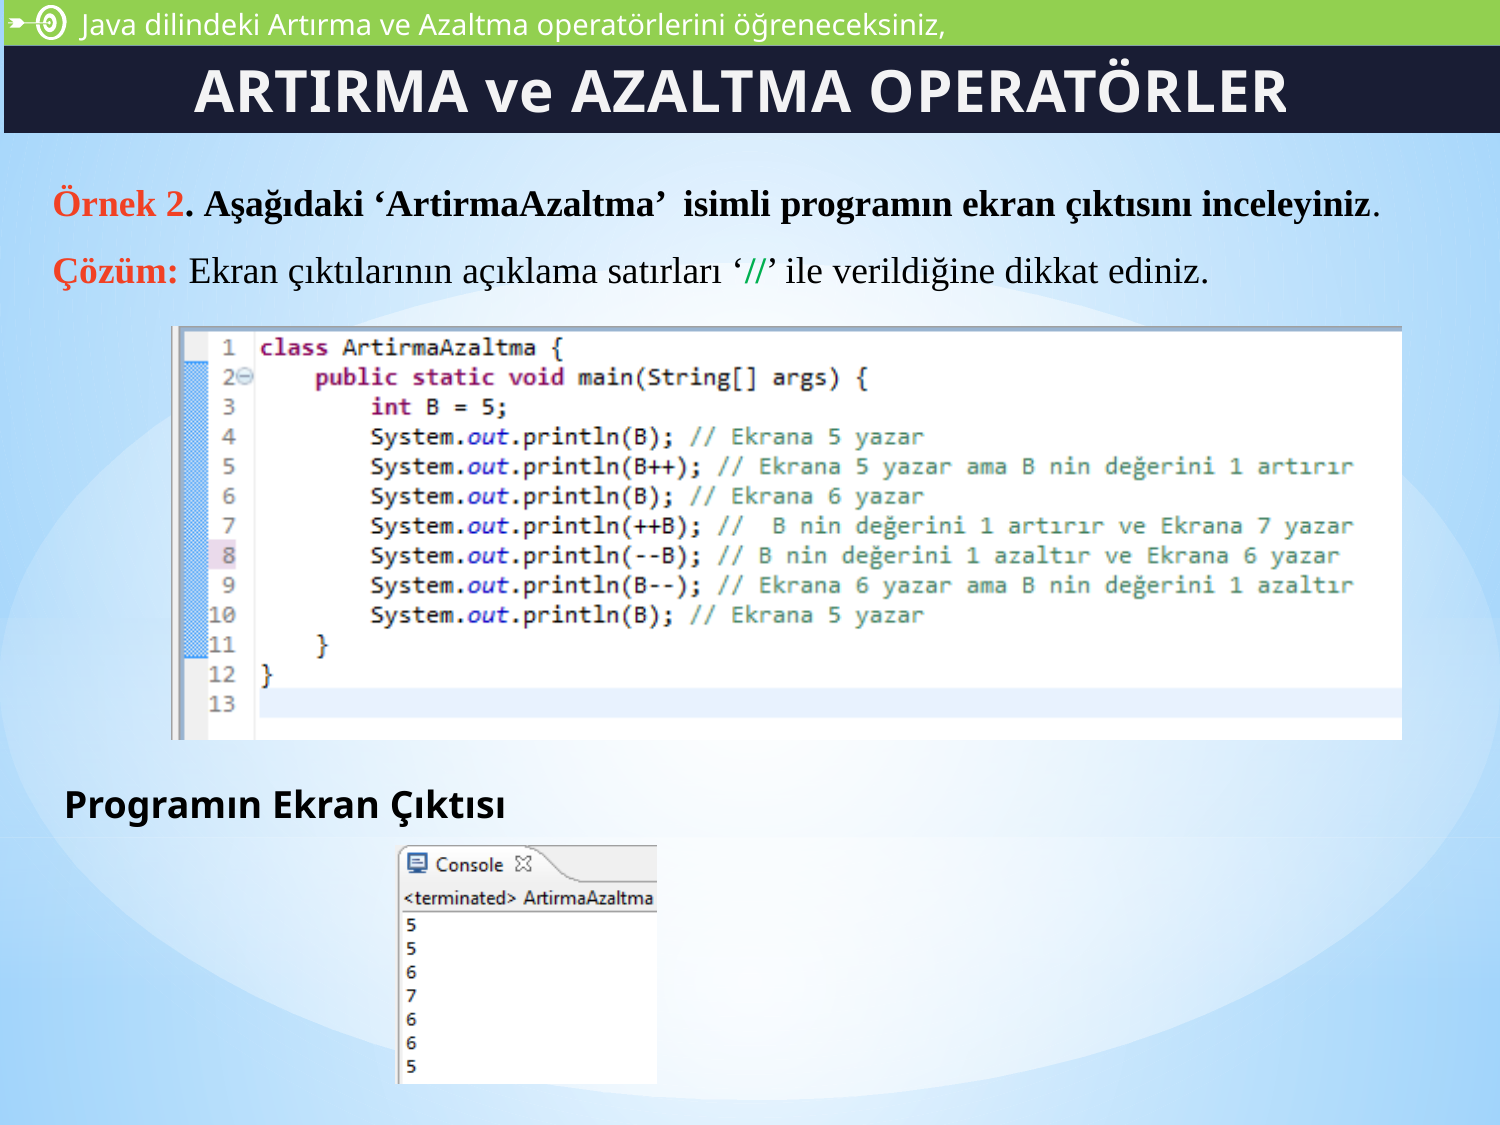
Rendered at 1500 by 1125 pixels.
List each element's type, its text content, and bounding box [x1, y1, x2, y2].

text_box Programın Ekran Çıktısı [49, 773, 522, 834]
text_box Örnek 2. Aşağıdaki ‘ArtirmaAzaltma’ isimli programın ekran çıktısını inceleyiniz. Çözüm: Ekran çıktılarının açıklama satırları ‘//’ ile verildiğine dikkat ediniz. [37, 148, 1471, 299]
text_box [3, 0, 1500, 134]
picture [395, 845, 657, 1084]
picture [170, 326, 1402, 740]
